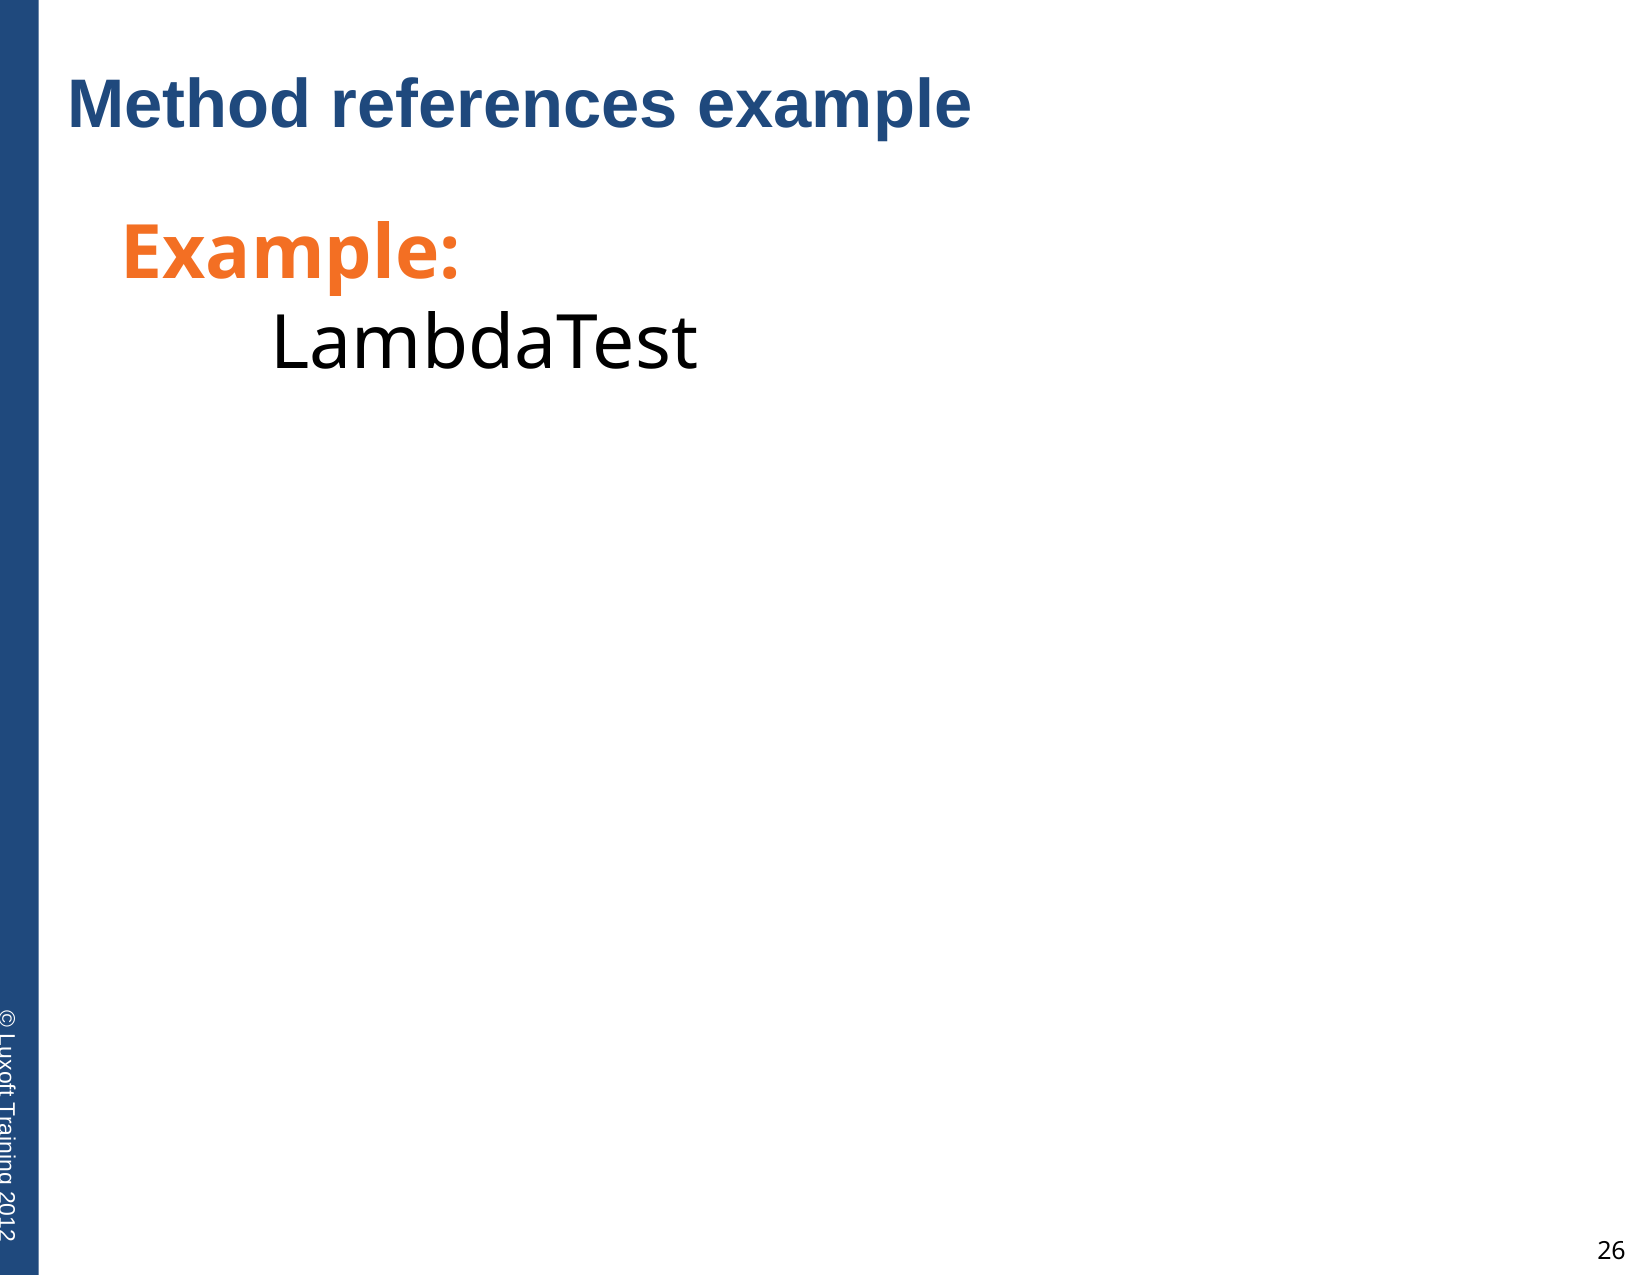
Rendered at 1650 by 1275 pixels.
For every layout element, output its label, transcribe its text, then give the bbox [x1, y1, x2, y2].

text_box Example: LambdaTest [105, 196, 713, 437]
title Method references example [50, 23, 1605, 177]
